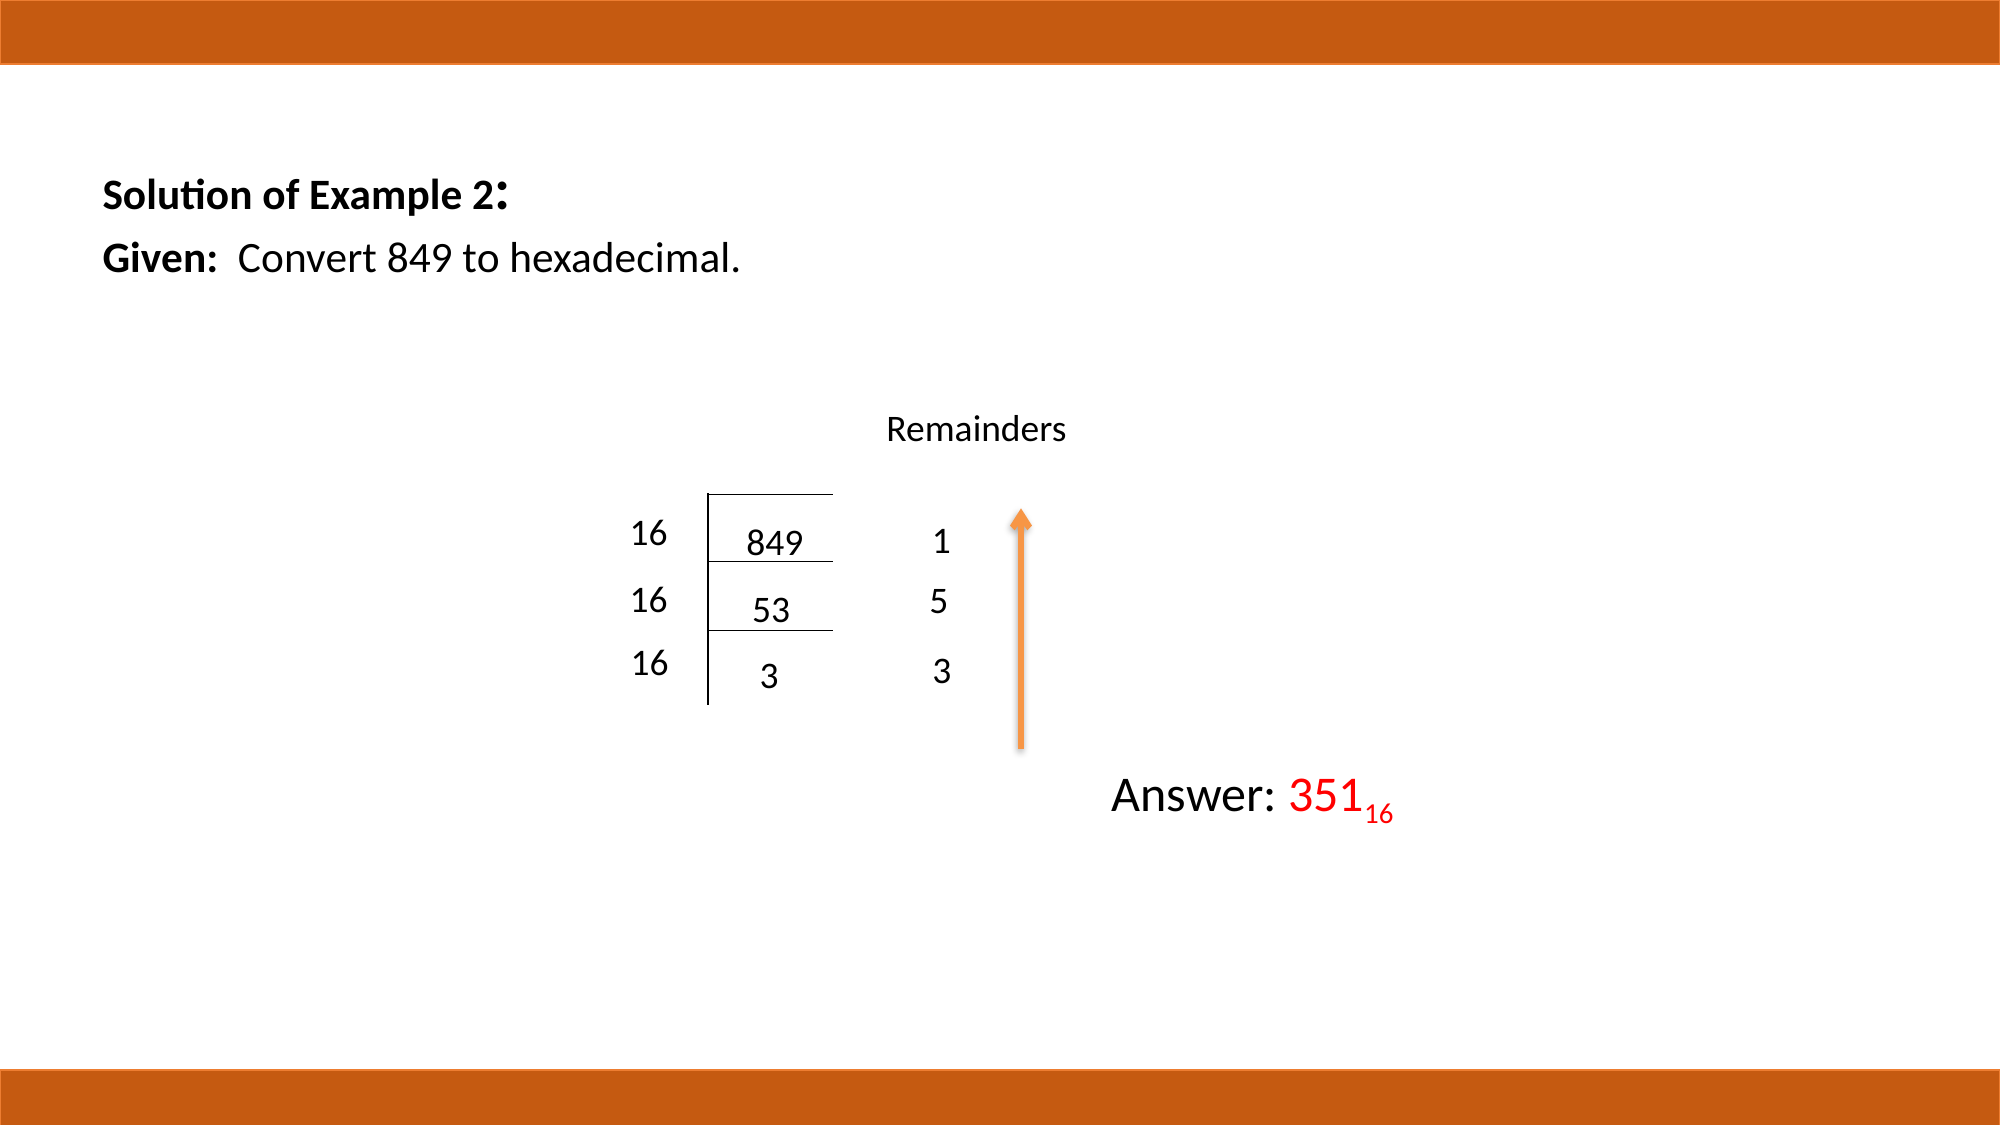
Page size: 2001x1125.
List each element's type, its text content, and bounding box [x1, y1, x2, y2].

text_box [0, 0, 2000, 65]
text_box 1 [917, 508, 962, 569]
text_box Remainders [832, 396, 1121, 457]
subtitle Solution of Example 2: Given: Convert 849 to hexadecimal. [87, 143, 1238, 290]
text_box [707, 493, 834, 560]
text_box Answer: 35116 [1096, 753, 1572, 837]
text_box 16 [615, 630, 685, 691]
text_box [0, 1069, 2000, 1125]
text_box 16 [614, 567, 683, 628]
text_box 16 [614, 501, 686, 561]
text_box 5 [914, 568, 960, 629]
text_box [707, 560, 834, 630]
text_box 3 [744, 643, 790, 704]
text_box 3 [917, 638, 963, 699]
